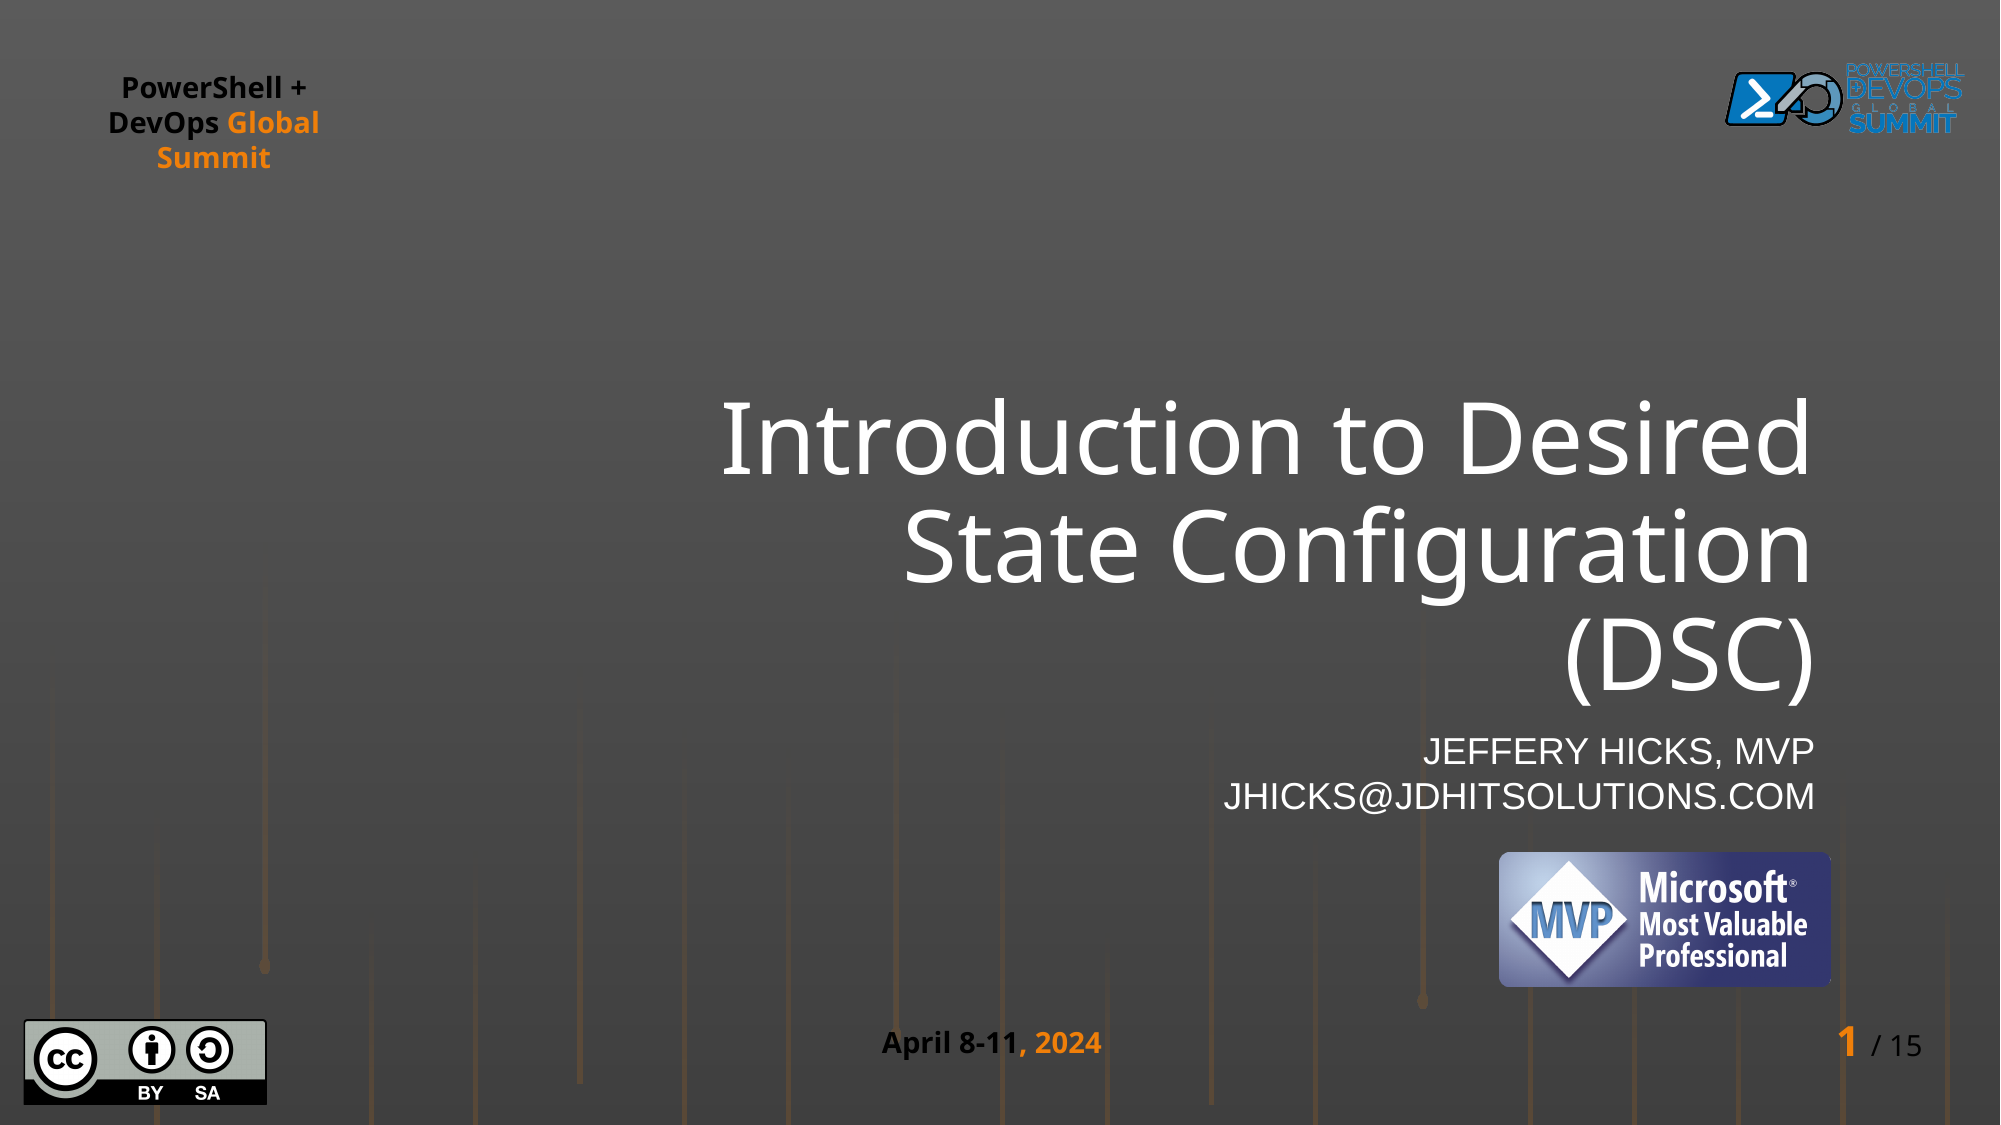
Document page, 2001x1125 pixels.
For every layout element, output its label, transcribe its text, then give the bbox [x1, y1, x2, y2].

subtitle Jeffery Hicks, MVP jhicks@jdhitsolutions.com [650, 719, 1831, 950]
picture [1725, 61, 1965, 139]
picture [23, 1019, 267, 1105]
picture [1499, 852, 1831, 987]
title Introduction to Desired State Configuration (DSC) [650, 322, 1831, 719]
